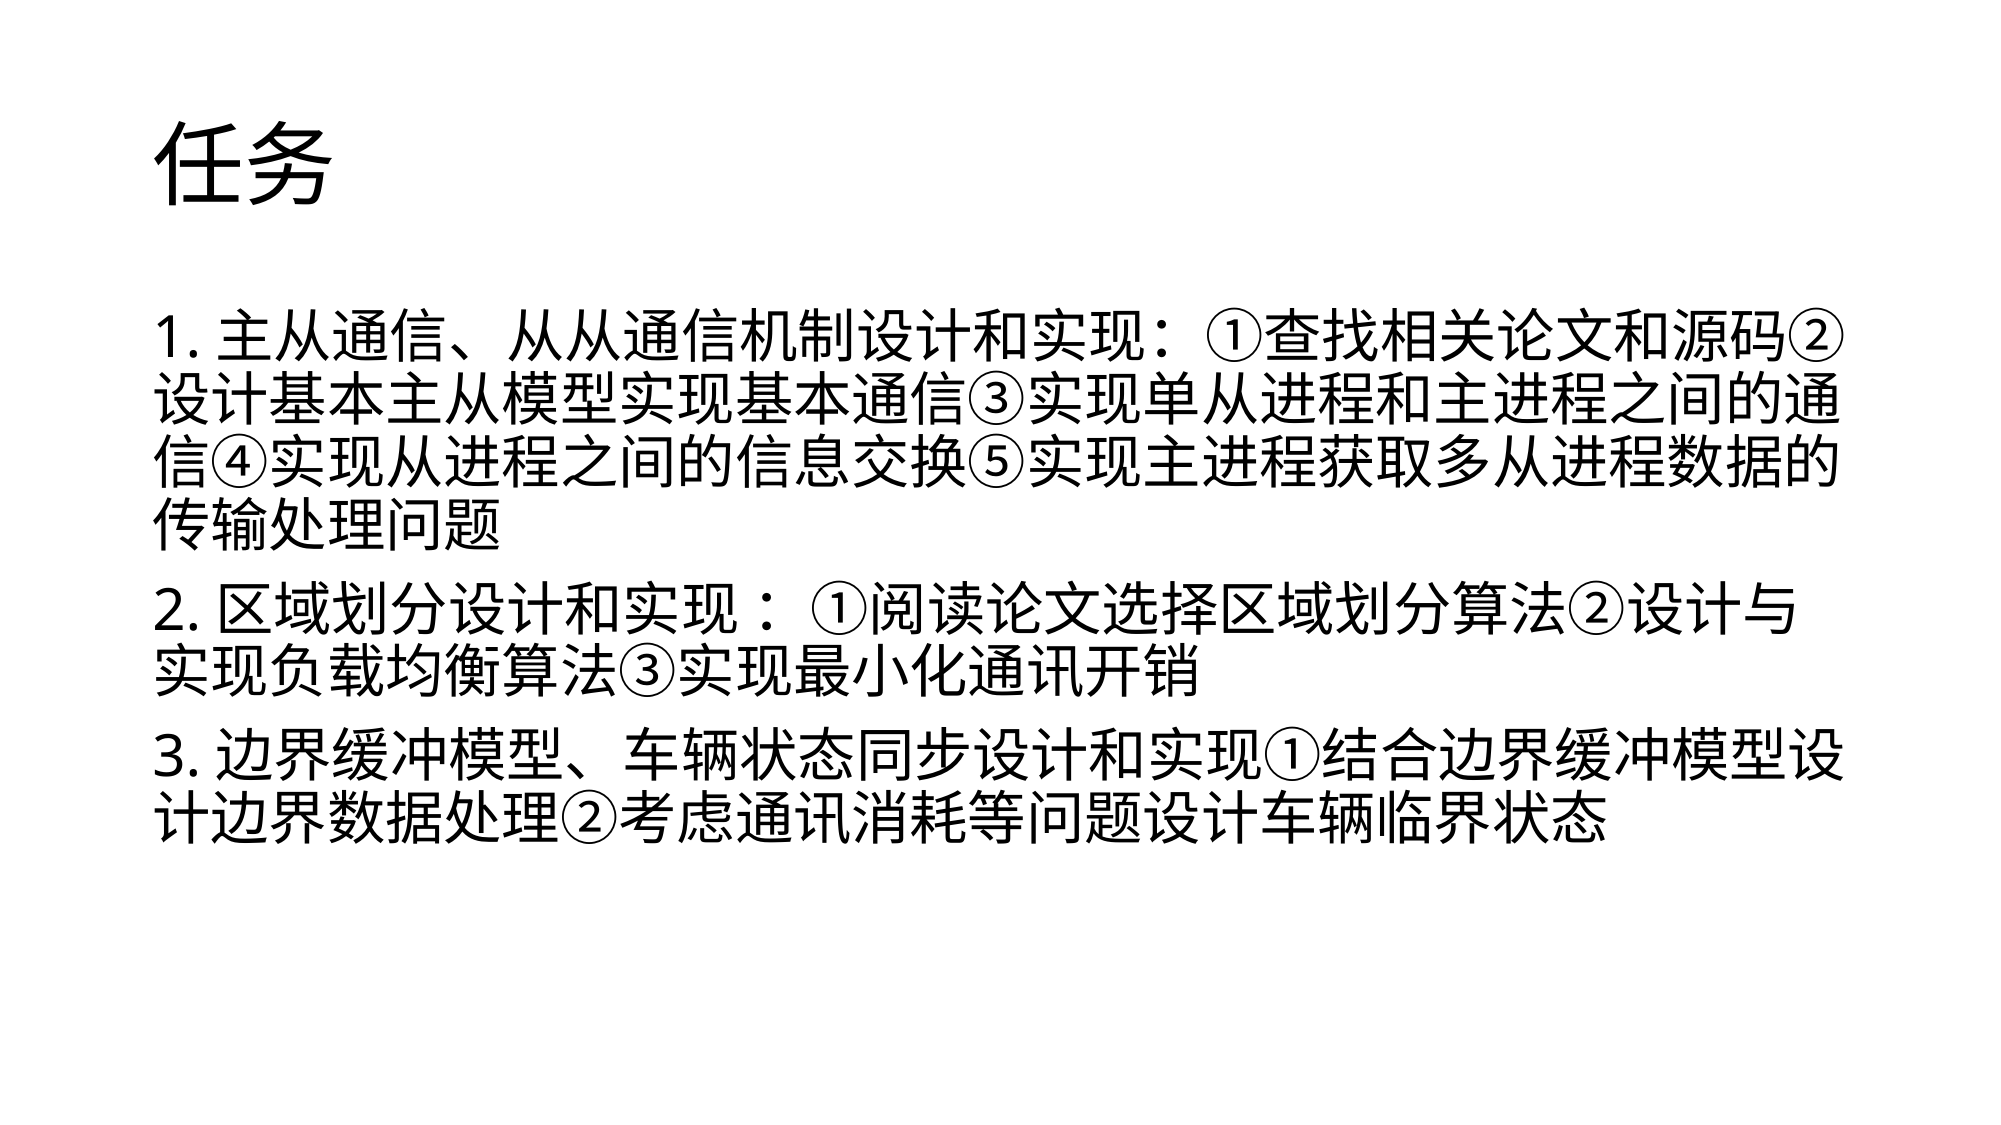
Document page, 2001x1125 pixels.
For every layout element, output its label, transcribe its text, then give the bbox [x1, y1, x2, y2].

title 任务 [137, 59, 1863, 278]
list 1.主从通信、从从通信机制设计和实现：①查找相关论文和源码②设计基本主从模型实现基本通信③实现单从进程和主进程之间的通信④实现从进程之间的信息交换⑤实现主进程获取多从进程数据的传输处理问题 2.区域划分设计和实现 ：①阅读论文选择区域划分算法②设计与实现负载均衡算法③实现最小化通讯开销 3.边界缓冲模型、车辆状态同步设计和实现①结合边界缓冲模型设计边界数据处理②考虑通讯消耗等问题设计车辆临界状态 [137, 299, 1863, 1014]
